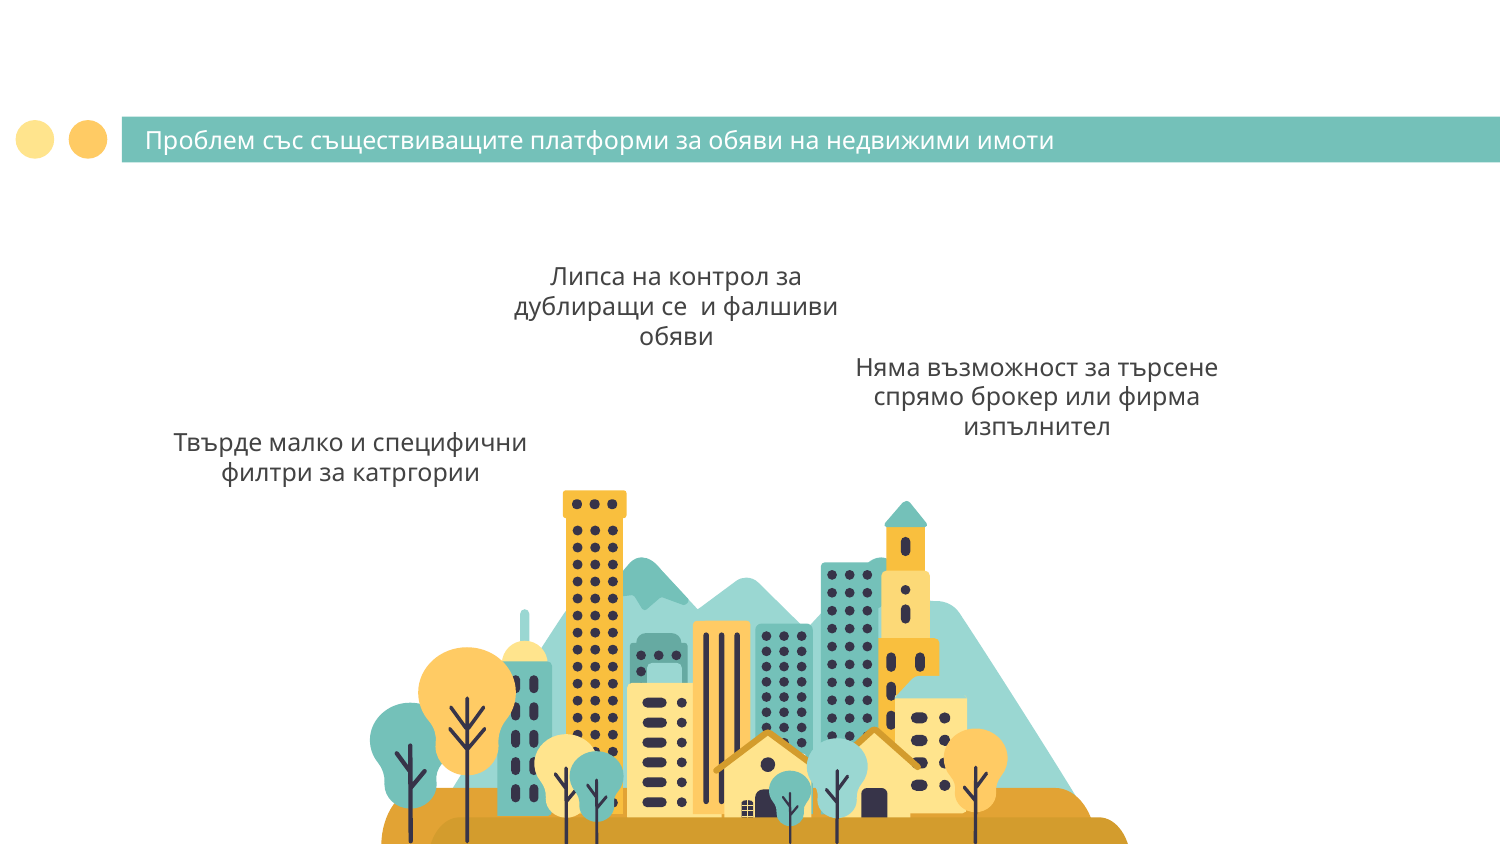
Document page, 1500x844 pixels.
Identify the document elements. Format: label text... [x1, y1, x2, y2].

text_box [520, 609, 530, 641]
text_box [569, 751, 624, 822]
text_box [607, 746, 618, 757]
text_box [939, 734, 950, 746]
title Проблем със съществиващите платформи за обяви на недвижими имоти [129, 118, 1318, 170]
text_box [572, 712, 583, 723]
text_box [572, 610, 583, 621]
text_box [915, 652, 925, 672]
text_box [804, 793, 812, 817]
text_box [607, 499, 618, 510]
text_box [978, 817, 1128, 844]
text_box [627, 682, 722, 817]
text_box [792, 817, 835, 844]
text_box [502, 640, 548, 661]
text_box [572, 593, 583, 604]
text_box [676, 757, 687, 768]
text_box [839, 817, 973, 844]
text_box [607, 610, 618, 621]
text_box [642, 737, 667, 748]
text_box [939, 757, 945, 769]
text_box [565, 517, 624, 770]
text_box [572, 627, 583, 638]
text_box [978, 787, 1091, 817]
text_box [607, 542, 618, 553]
text_box [779, 722, 789, 733]
text_box [448, 696, 486, 844]
text_box [844, 623, 855, 634]
text_box [812, 787, 828, 817]
text_box [542, 612, 565, 736]
text_box [529, 757, 536, 776]
text_box [862, 587, 873, 598]
text_box [497, 661, 553, 816]
text_box [642, 757, 667, 768]
text_box [636, 650, 646, 661]
text_box [879, 638, 940, 741]
text_box [796, 631, 807, 641]
text_box [886, 652, 896, 672]
text_box [590, 661, 601, 672]
text_box [796, 661, 807, 672]
text_box [894, 675, 968, 699]
text_box [827, 659, 837, 670]
text_box [900, 536, 911, 557]
text_box [862, 677, 873, 688]
text_box [590, 525, 601, 536]
text_box [430, 817, 466, 844]
text_box [511, 784, 521, 803]
text_box [862, 641, 873, 652]
text_box [607, 644, 618, 655]
text_box [470, 787, 557, 817]
text_box [572, 559, 583, 570]
text_box [854, 726, 921, 771]
text_box [796, 707, 807, 718]
text_box [910, 712, 928, 724]
text_box [572, 499, 582, 510]
text_box [862, 623, 873, 634]
text_box [676, 737, 687, 748]
text_box [572, 695, 583, 706]
text_box [589, 499, 600, 510]
text_box [418, 647, 516, 776]
text_box [453, 775, 465, 787]
title Липса на контрол за дублиращи се и фалшиви обяви [466, 313, 887, 366]
text_box [782, 791, 799, 844]
text_box [607, 678, 618, 689]
text_box [676, 697, 687, 708]
text_box [676, 717, 687, 728]
text_box [676, 797, 687, 808]
text_box [607, 559, 618, 570]
text_box [755, 623, 813, 756]
text_box [470, 758, 497, 787]
text_box [369, 702, 442, 809]
text_box [553, 766, 576, 844]
text_box [796, 692, 807, 702]
text_box [590, 695, 601, 706]
text_box [590, 678, 601, 689]
text_box [911, 779, 928, 791]
text_box [943, 728, 1008, 813]
text_box [779, 661, 789, 672]
text_box [930, 600, 1076, 795]
text_box [607, 695, 618, 706]
text_box [624, 557, 689, 611]
text_box [724, 737, 809, 817]
text_box [862, 659, 873, 670]
text_box [636, 633, 682, 643]
text_box [825, 768, 849, 844]
title Твърде малко и специфични филтри за катргории [140, 448, 561, 501]
text_box [844, 587, 855, 598]
text_box [590, 593, 601, 604]
text_box [381, 804, 409, 844]
text_box [607, 712, 618, 723]
text_box [827, 641, 837, 652]
text_box [806, 738, 868, 818]
text_box [653, 650, 664, 661]
text_box [590, 610, 601, 621]
text_box [827, 587, 837, 598]
text_box [844, 677, 855, 688]
text_box [910, 734, 928, 747]
text_box [886, 710, 895, 730]
text_box [718, 770, 724, 805]
text_box [760, 757, 776, 772]
text_box [647, 662, 682, 682]
text_box [827, 713, 837, 724]
text_box [761, 707, 772, 718]
text_box [703, 632, 709, 805]
text_box [636, 666, 646, 677]
text_box [572, 542, 583, 553]
text_box [590, 729, 601, 740]
text_box [412, 787, 465, 844]
text_box [755, 789, 777, 817]
text_box [607, 525, 618, 536]
text_box [761, 631, 772, 641]
text_box [612, 782, 624, 815]
text_box [607, 729, 618, 740]
text_box [861, 788, 888, 817]
text_box [779, 692, 789, 702]
text_box [607, 661, 618, 672]
text_box [886, 528, 925, 570]
text_box [529, 702, 539, 721]
text_box [599, 817, 789, 844]
text_box [939, 712, 951, 724]
text_box [590, 644, 601, 655]
text_box [676, 777, 687, 788]
text_box [607, 576, 618, 587]
text_box [624, 577, 800, 787]
text_box [468, 817, 564, 844]
text_box [779, 646, 789, 657]
text_box [511, 757, 521, 776]
text_box [844, 695, 855, 706]
text_box [734, 632, 740, 752]
text_box [881, 570, 930, 638]
text_box [779, 676, 789, 687]
text_box [590, 542, 601, 553]
text_box [761, 676, 772, 687]
text_box [827, 570, 837, 580]
text_box [779, 707, 789, 718]
text_box [844, 713, 855, 724]
text_box [761, 646, 772, 657]
text_box [884, 500, 927, 528]
text_box [862, 570, 873, 580]
text_box [572, 525, 583, 536]
text_box [572, 729, 583, 737]
text_box [572, 644, 583, 655]
text_box [796, 737, 807, 748]
text_box [718, 632, 725, 764]
text_box [529, 675, 539, 694]
text_box [642, 777, 667, 788]
text_box [590, 576, 601, 587]
text_box [796, 646, 807, 657]
text_box [569, 817, 595, 844]
text_box [827, 695, 837, 706]
text_box [572, 661, 583, 672]
text_box [692, 620, 751, 815]
text_box [590, 559, 601, 570]
title Няма възможност за търсене спрямо брокер или фирма изпълнител [827, 403, 1248, 456]
text_box [607, 593, 618, 604]
text_box [911, 811, 973, 817]
text_box [844, 731, 855, 741]
text_box [820, 562, 879, 742]
text_box [827, 605, 837, 616]
text_box [513, 675, 521, 694]
text_box [844, 570, 855, 580]
text_box [900, 604, 911, 624]
text_box [768, 770, 812, 827]
text_box [827, 731, 837, 739]
text_box [869, 557, 886, 608]
text_box [862, 713, 873, 724]
text_box [611, 787, 627, 817]
text_box [844, 659, 855, 670]
text_box [642, 697, 667, 708]
text_box [939, 779, 951, 791]
text_box [629, 642, 688, 683]
text_box [963, 765, 988, 844]
text_box [827, 623, 837, 634]
text_box [529, 729, 539, 748]
text_box [572, 678, 583, 689]
text_box [796, 722, 807, 733]
text_box [827, 677, 837, 688]
text_box [586, 778, 608, 844]
text_box [607, 627, 618, 638]
text_box [642, 717, 667, 728]
text_box [811, 614, 820, 748]
text_box [761, 692, 772, 702]
text_box [642, 797, 667, 808]
text_box [713, 729, 808, 774]
text_box [886, 681, 896, 701]
text_box [761, 661, 772, 672]
text_box [529, 784, 539, 803]
text_box [590, 627, 601, 638]
text_box [511, 729, 521, 748]
text_box [562, 490, 627, 519]
text_box [862, 605, 873, 616]
text_box [779, 631, 789, 641]
text_box [534, 734, 595, 818]
text_box [394, 743, 427, 844]
text_box [862, 695, 873, 706]
text_box [761, 722, 772, 731]
text_box [511, 702, 521, 721]
text_box [590, 712, 601, 723]
text_box [572, 576, 583, 587]
text_box [895, 699, 968, 814]
text_box [844, 641, 855, 652]
text_box [844, 605, 855, 616]
text_box [796, 676, 807, 687]
text_box [900, 585, 911, 595]
text_box [913, 757, 928, 769]
text_box [671, 650, 682, 661]
text_box [847, 734, 911, 817]
